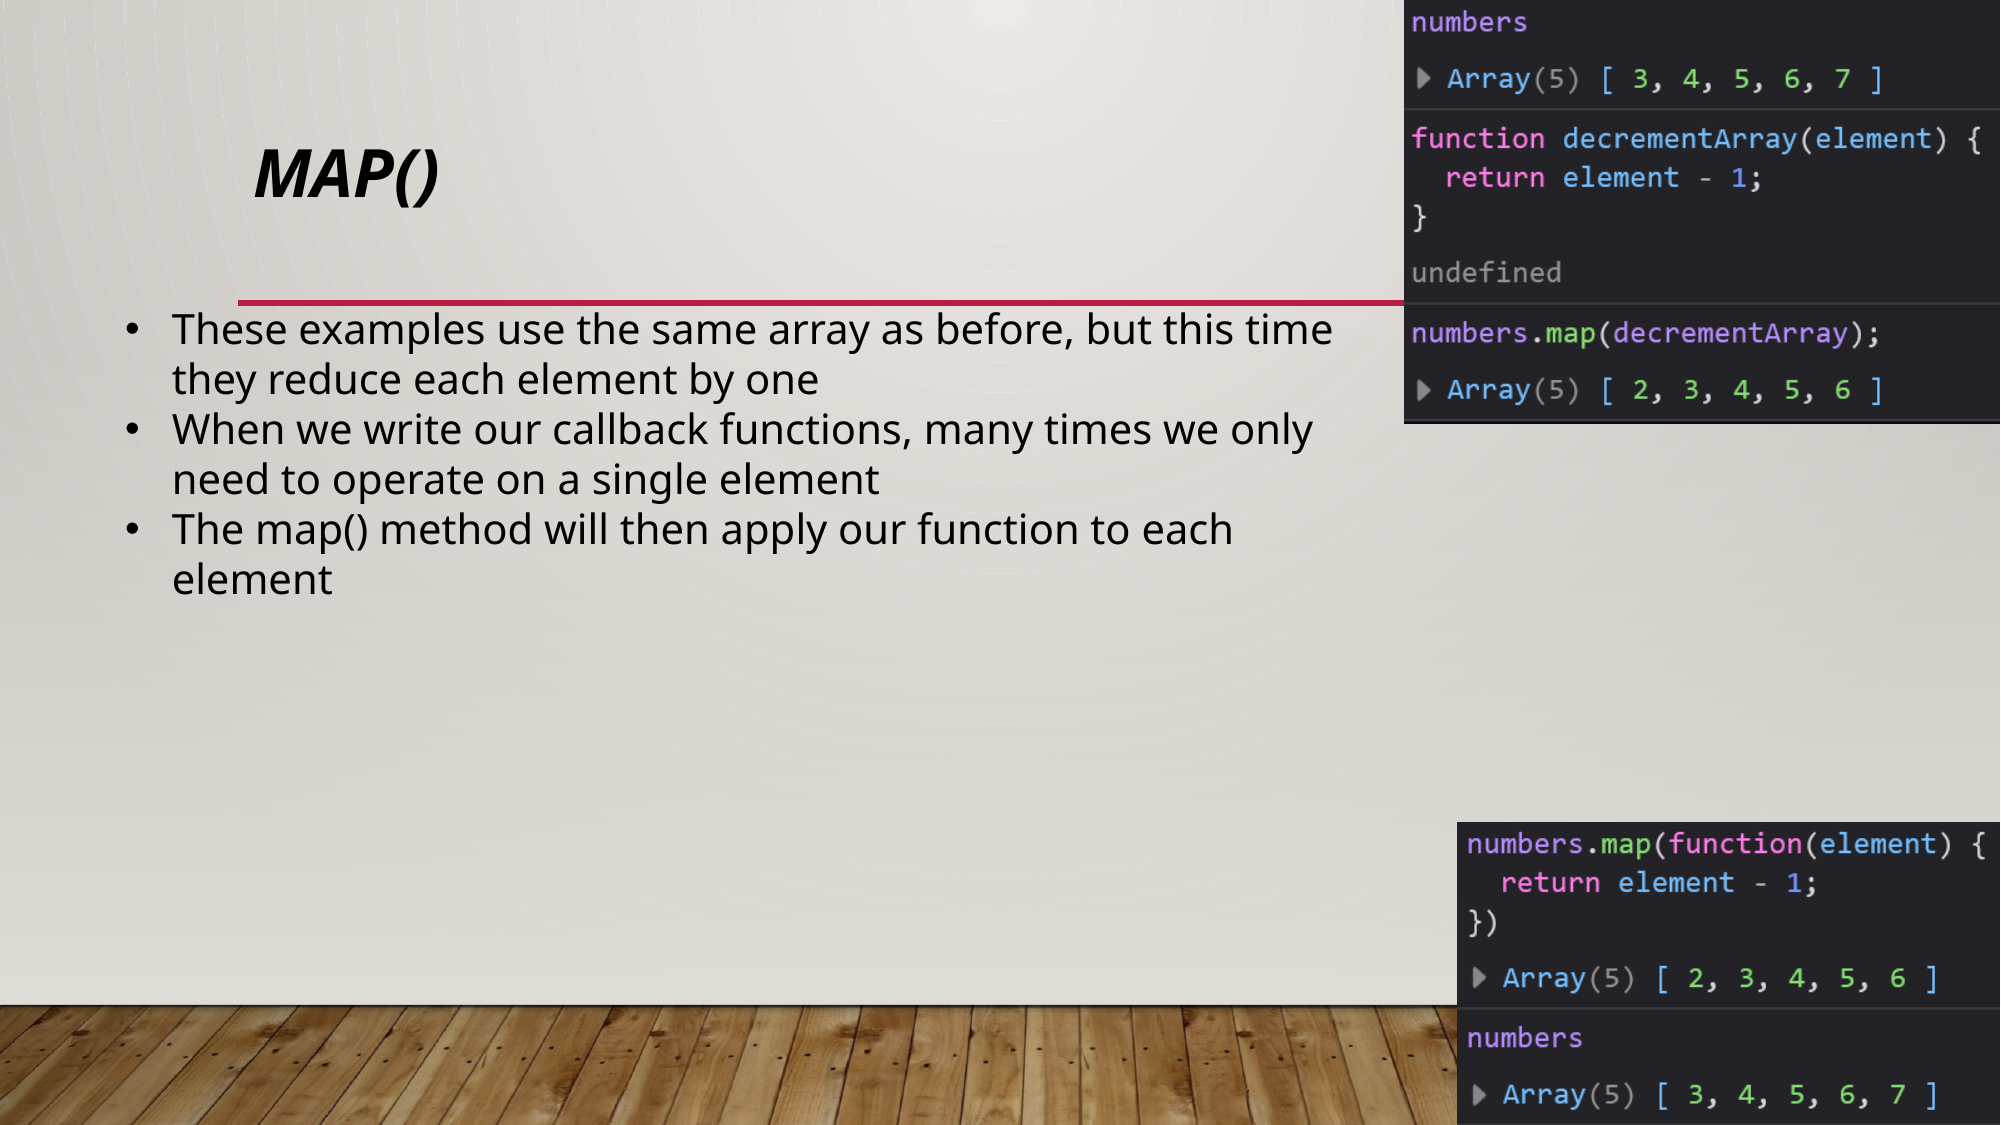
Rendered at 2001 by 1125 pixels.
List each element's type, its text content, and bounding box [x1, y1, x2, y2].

picture [0, 822, 2000, 1125]
title map() [238, 131, 1404, 305]
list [1404, 0, 2000, 424]
text_box These examples use the same array as before, but this time they reduce each element by one When we write our callback functions, many times we only need to operate on a single element The map() method will then apply our function to each element [110, 295, 1386, 611]
